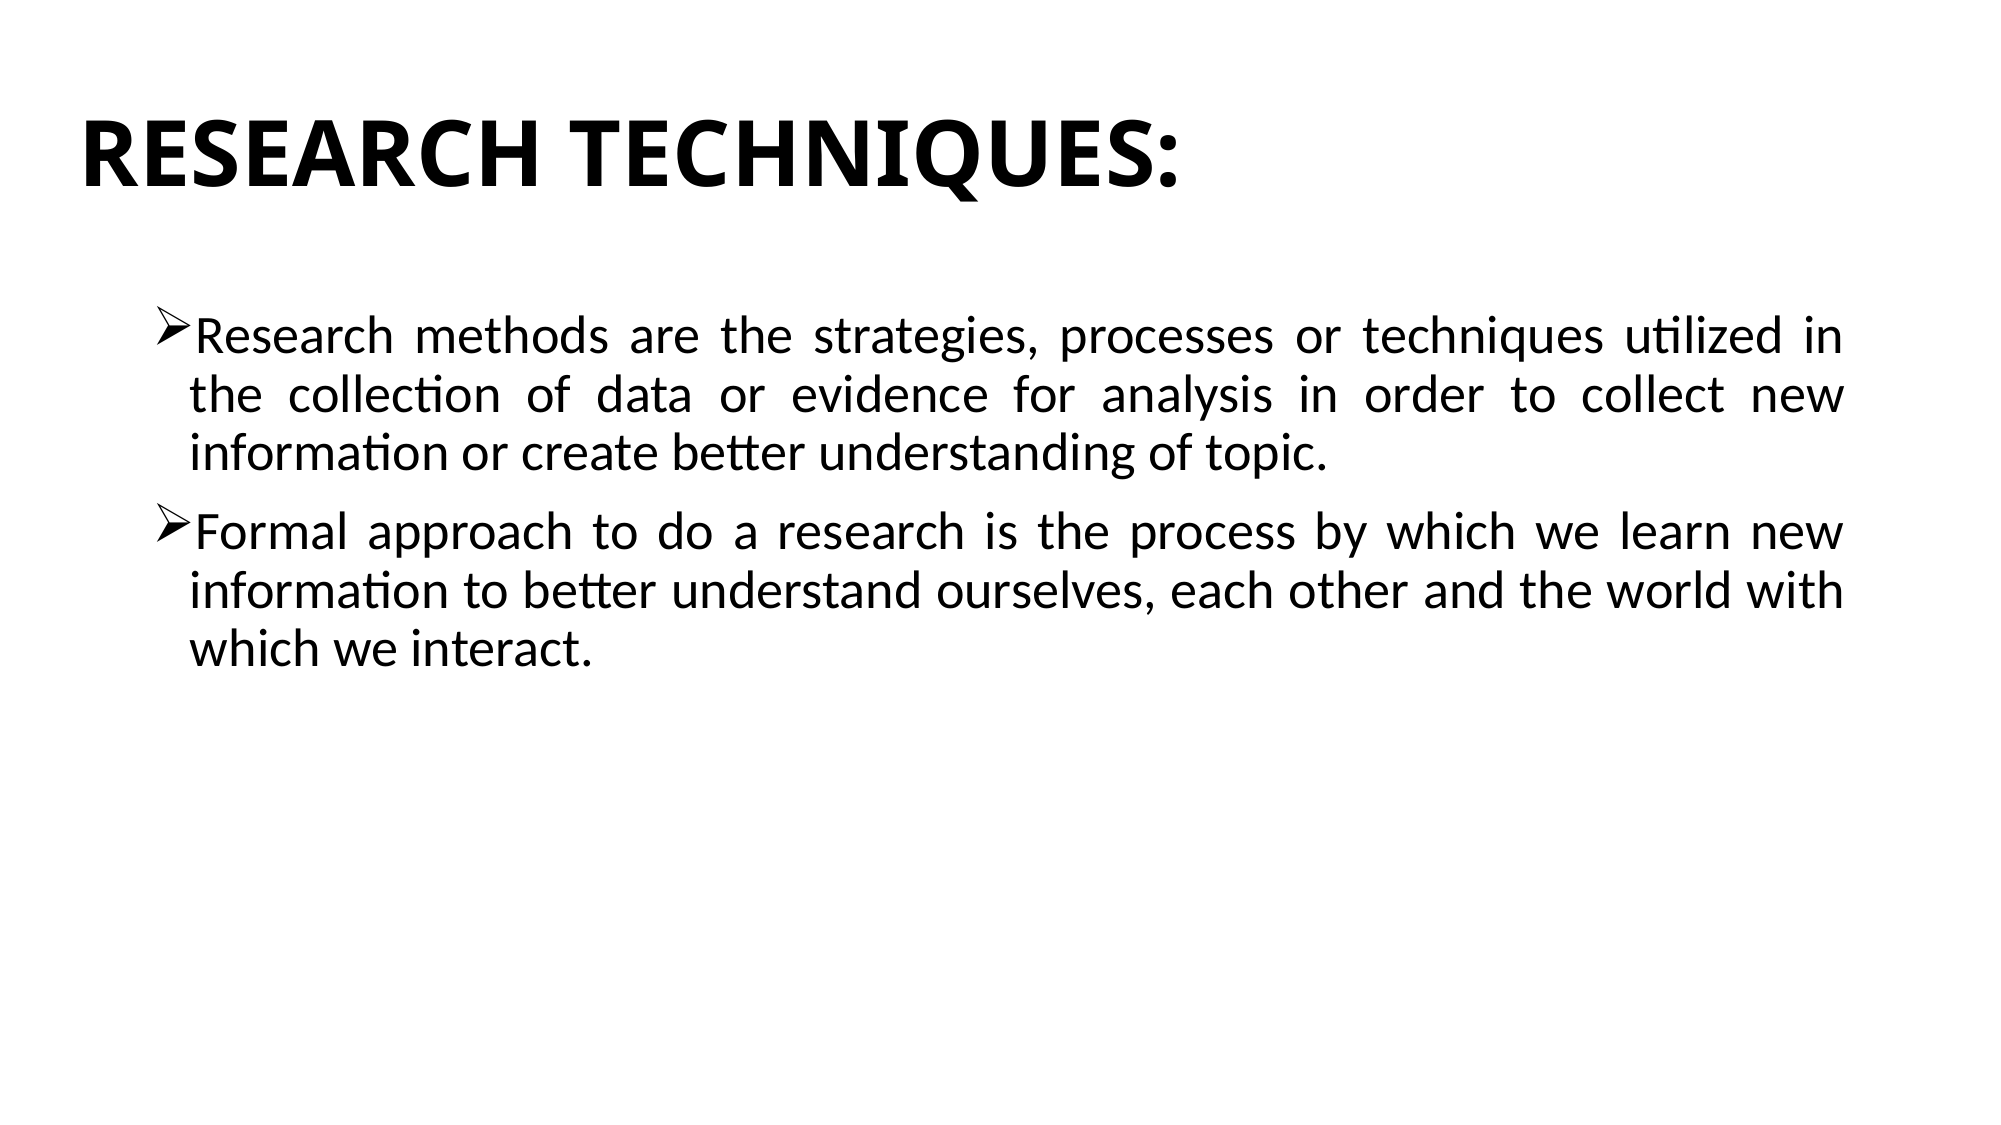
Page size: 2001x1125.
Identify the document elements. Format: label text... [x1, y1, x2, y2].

list Research methods are the strategies, processes or techniques utilized in the collection of data or evidence for analysis in order to collect new information or create better understanding of topic. Formal approach to do a research is the process by which we learn new information to better understand ourselves, each other and the world with which we interact. [137, 299, 1863, 1014]
title RESEARCH TECHNIQUES: [63, 48, 1789, 266]
